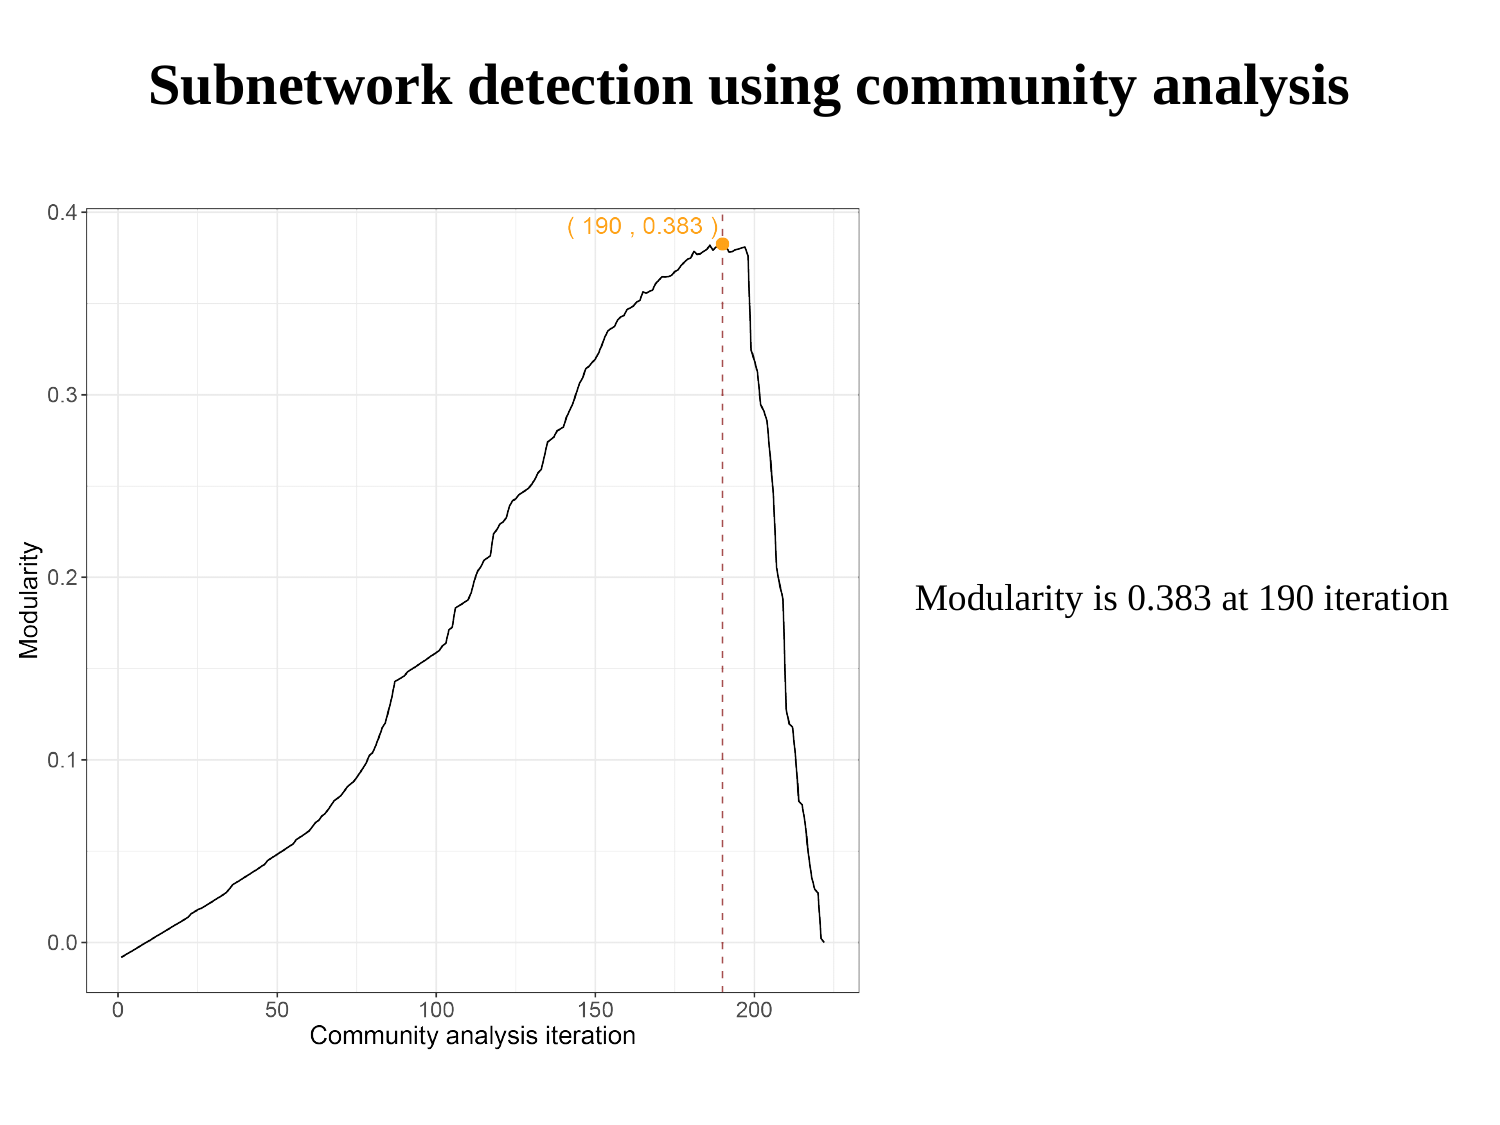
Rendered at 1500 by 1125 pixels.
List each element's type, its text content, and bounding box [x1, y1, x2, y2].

text_box Subnetwork detection using community analysis [0, 38, 1500, 124]
text_box Modularity is 0.383 at 190 iteration [899, 565, 1500, 626]
picture [15, 201, 860, 1052]
